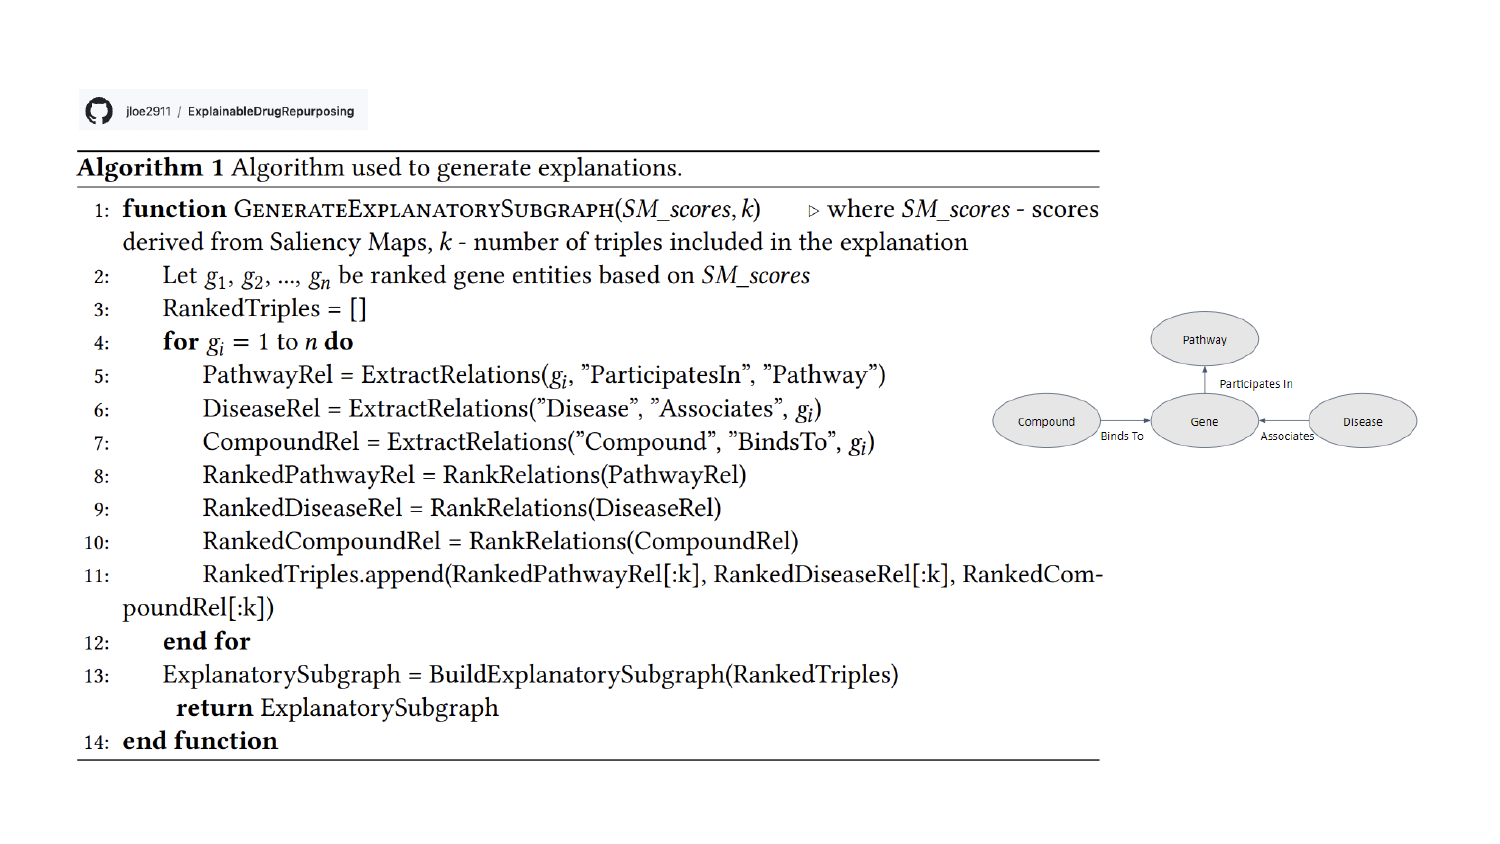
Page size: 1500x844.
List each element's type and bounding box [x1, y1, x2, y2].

picture [58, 134, 1448, 775]
picture [78, 89, 369, 130]
